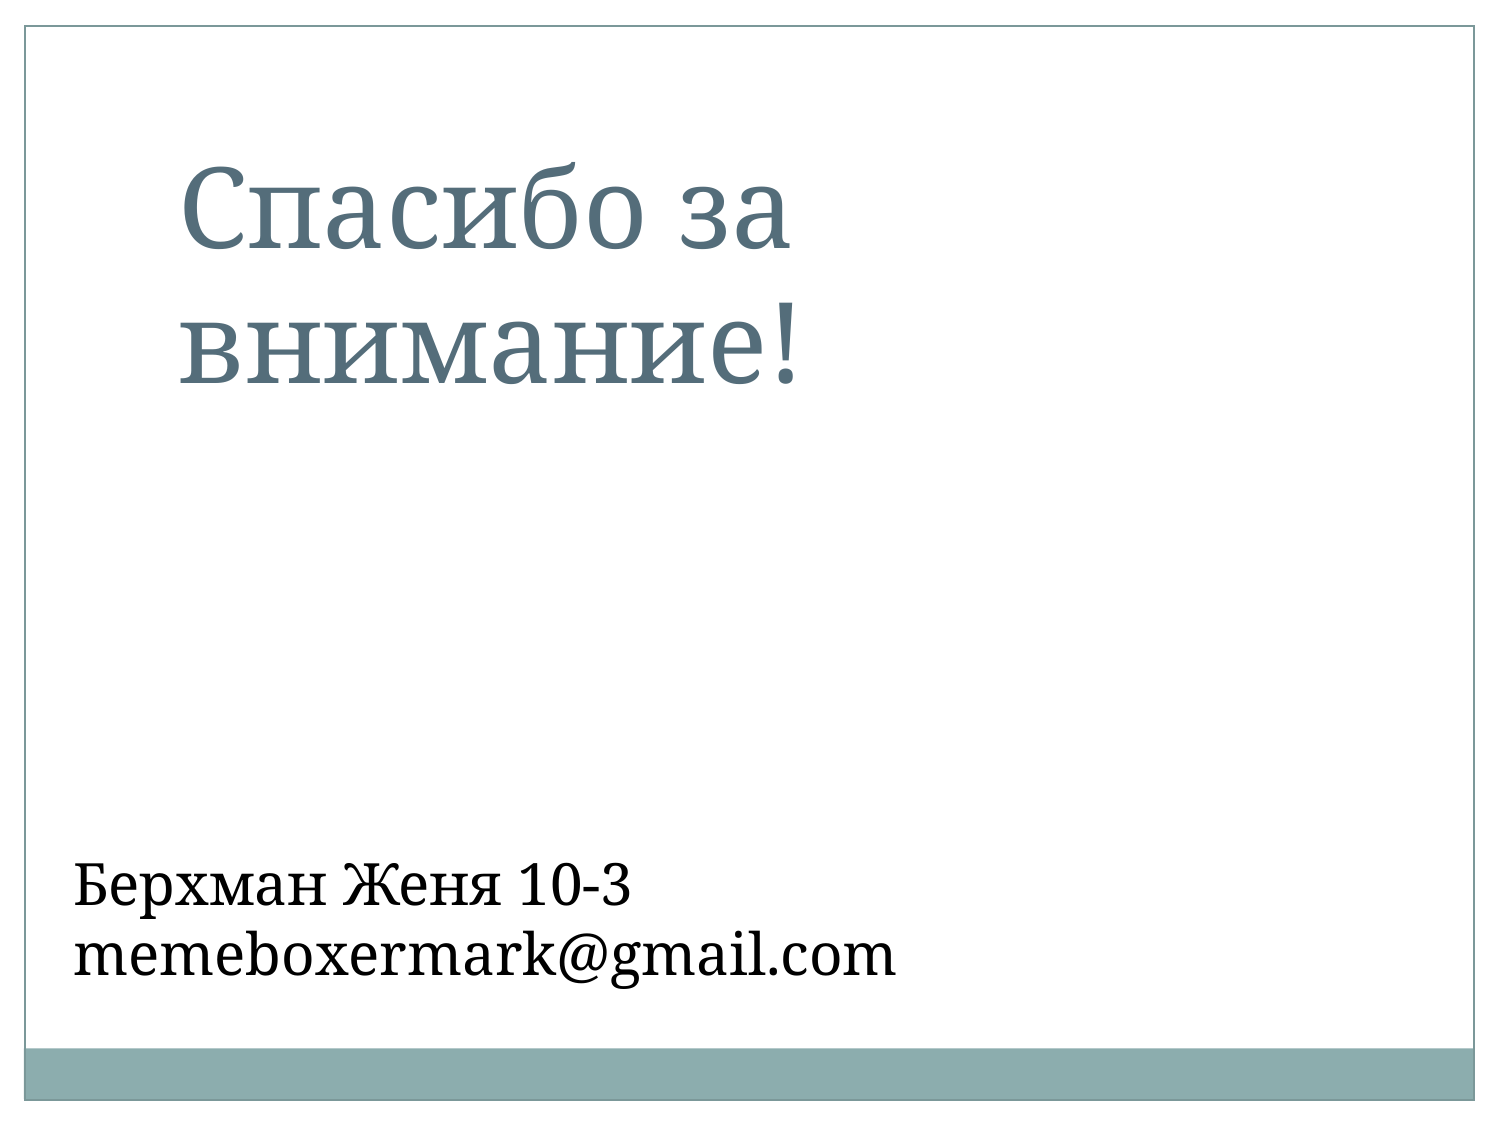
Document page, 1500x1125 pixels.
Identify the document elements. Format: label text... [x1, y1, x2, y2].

text_box Берхман Женя 10-3 memeboxermark@gmail.com [58, 839, 1090, 995]
text_box Спасибо за внимание! [163, 128, 1395, 414]
